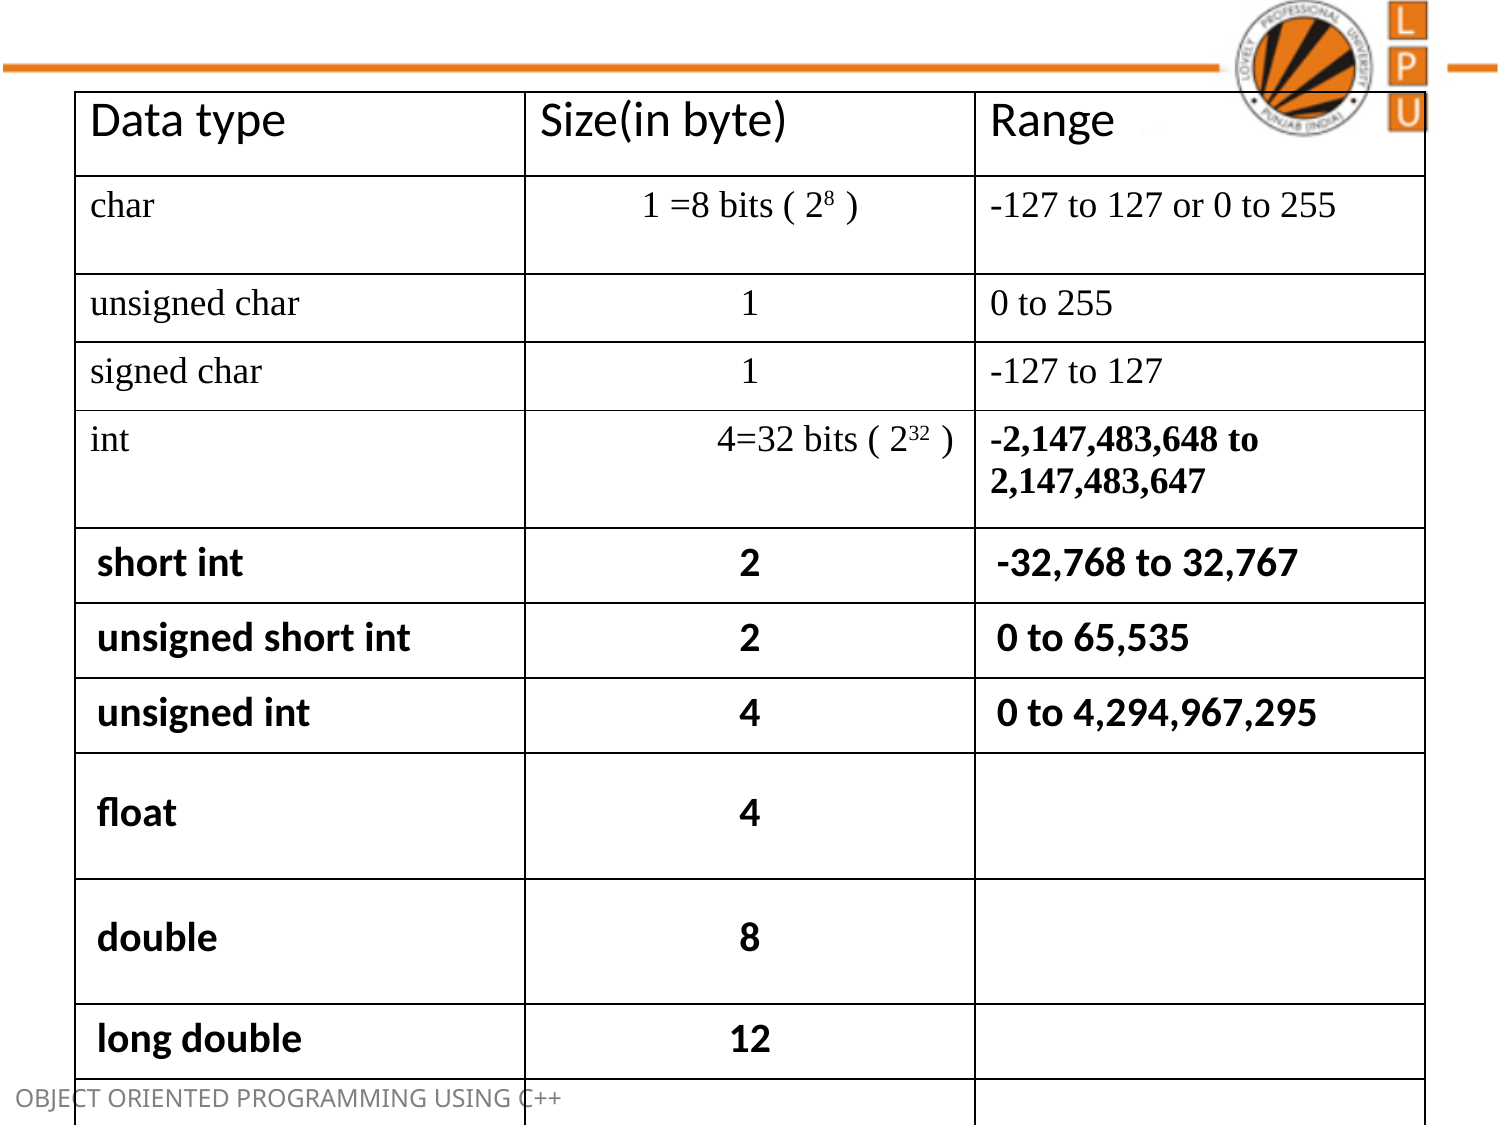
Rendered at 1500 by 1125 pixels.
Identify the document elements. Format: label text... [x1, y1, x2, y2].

table_header Data type [76, 93, 524, 175]
table_cell long double [76, 1005, 524, 1078]
table_cell [976, 1005, 1424, 1078]
table_cell unsigned char [76, 275, 524, 341]
table_cell 1 [526, 343, 974, 410]
table_cell 1 =8 bits ( 28 ) [526, 177, 974, 273]
table_cell [526, 1080, 974, 1125]
table_cell 4 [526, 754, 974, 878]
table_cell 4=32 bits ( 232 ) [526, 411, 974, 527]
table_cell double [76, 880, 524, 1003]
table_cell -127 to 127 or 0 to 255 [976, 177, 1424, 273]
table_cell [76, 1080, 524, 1125]
table_header Range [976, 93, 1424, 175]
table_cell 0 to 4,294,967,295 [976, 679, 1424, 752]
table_cell -32,768 to 32,767 [976, 529, 1424, 602]
table_cell 1 [526, 275, 974, 341]
table_cell unsigned int [76, 679, 524, 752]
table_cell -2,147,483,648 to 2,147,483,647 [976, 411, 1424, 527]
table_cell int [76, 411, 524, 527]
table_cell [976, 754, 1424, 878]
table_cell [976, 880, 1424, 1003]
table_cell 12 [526, 1005, 974, 1078]
table_cell short int [76, 529, 524, 602]
table_cell 0 to 65,535 [976, 604, 1424, 677]
table_header Size(in byte) [526, 93, 974, 175]
table_cell 2 [526, 604, 974, 677]
table_cell -127 to 127 [976, 343, 1424, 410]
table_cell unsigned short int [76, 604, 524, 677]
table_cell 2 [526, 529, 974, 602]
table_cell 4 [526, 679, 974, 752]
table_cell char [76, 177, 524, 273]
table_cell signed char [76, 343, 524, 410]
table_cell [976, 1080, 1424, 1125]
table_cell 8 [526, 880, 974, 1003]
table_cell 0 to 255 [976, 275, 1424, 341]
table_cell float [76, 754, 524, 878]
picture [3, 0, 1500, 155]
